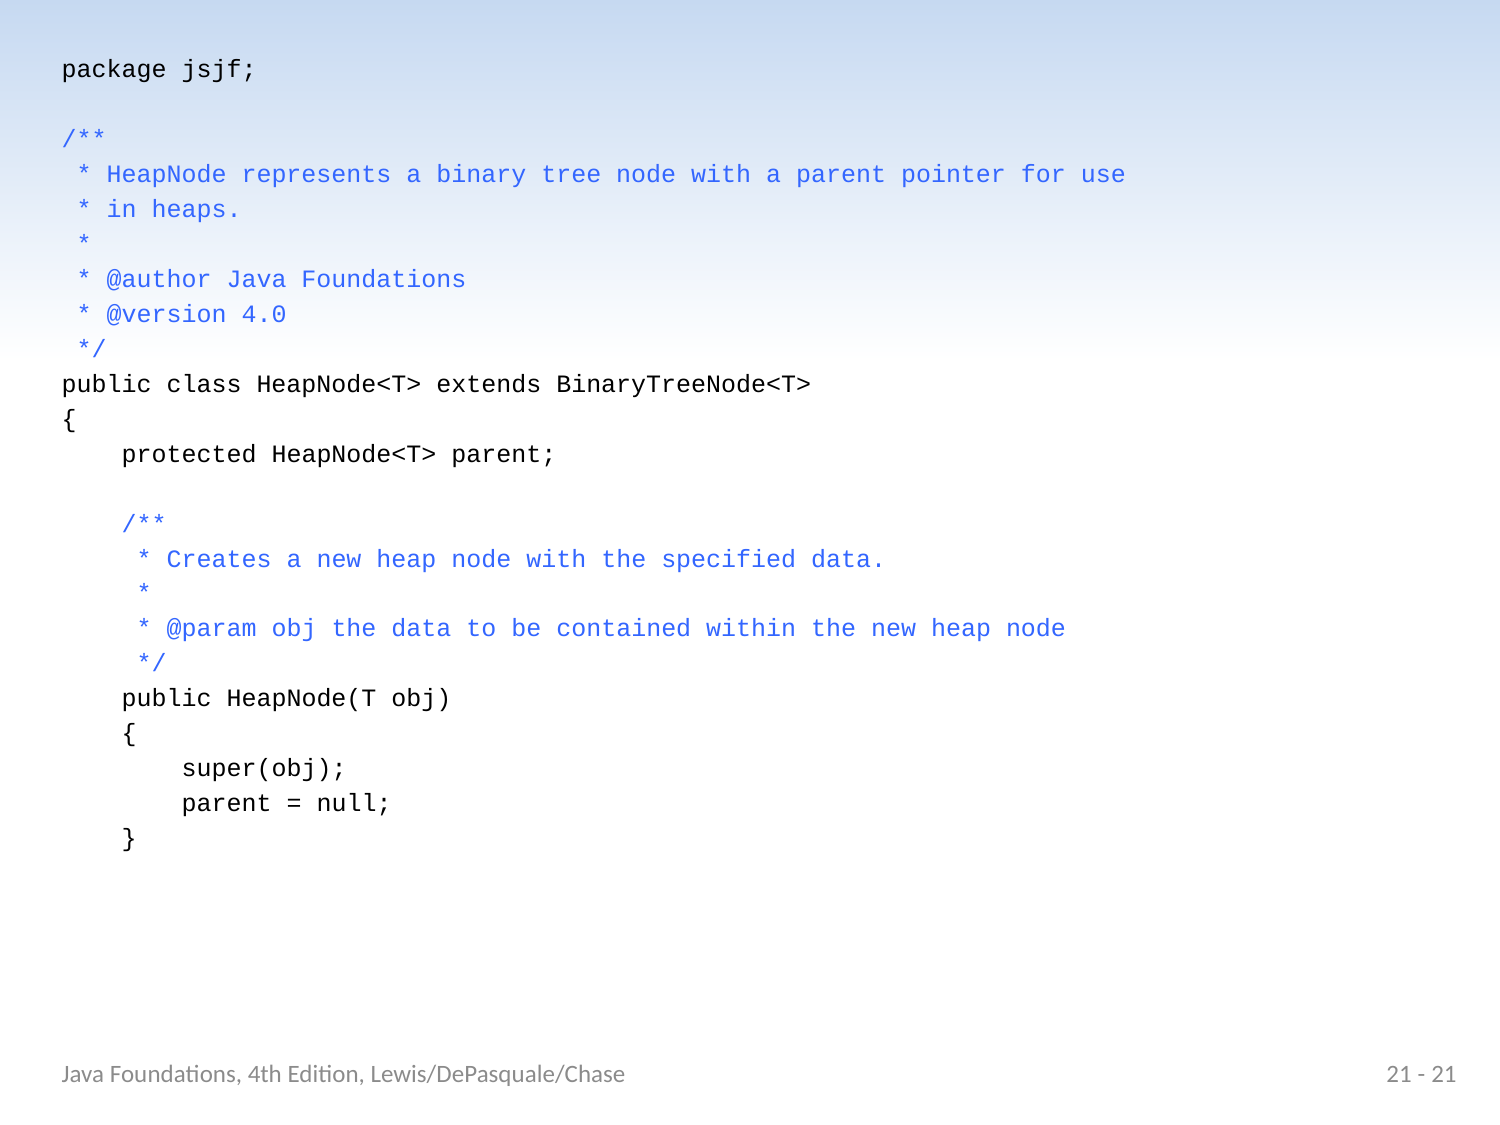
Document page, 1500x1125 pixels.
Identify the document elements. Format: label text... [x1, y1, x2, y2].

slide_number 21 - 21 [1121, 1042, 1472, 1103]
list package jsjf; /** * HeapNode represents a binary tree node with a parent pointer for use * in heaps. * * @author Java Foundations * @version 4.0 */ public class HeapNode<T> extends BinaryTreeNode<T> { protected HeapNode<T> parent; /** * Creates a new heap node with the specified data. * * @param obj the data to be contained within the new heap node */ public HeapNode(T obj) { super(obj); parent = null; } [46, 45, 1473, 1043]
footer Java Foundations, 4th Edition, Lewis/DePasquale/Chase [46, 1042, 1121, 1103]
